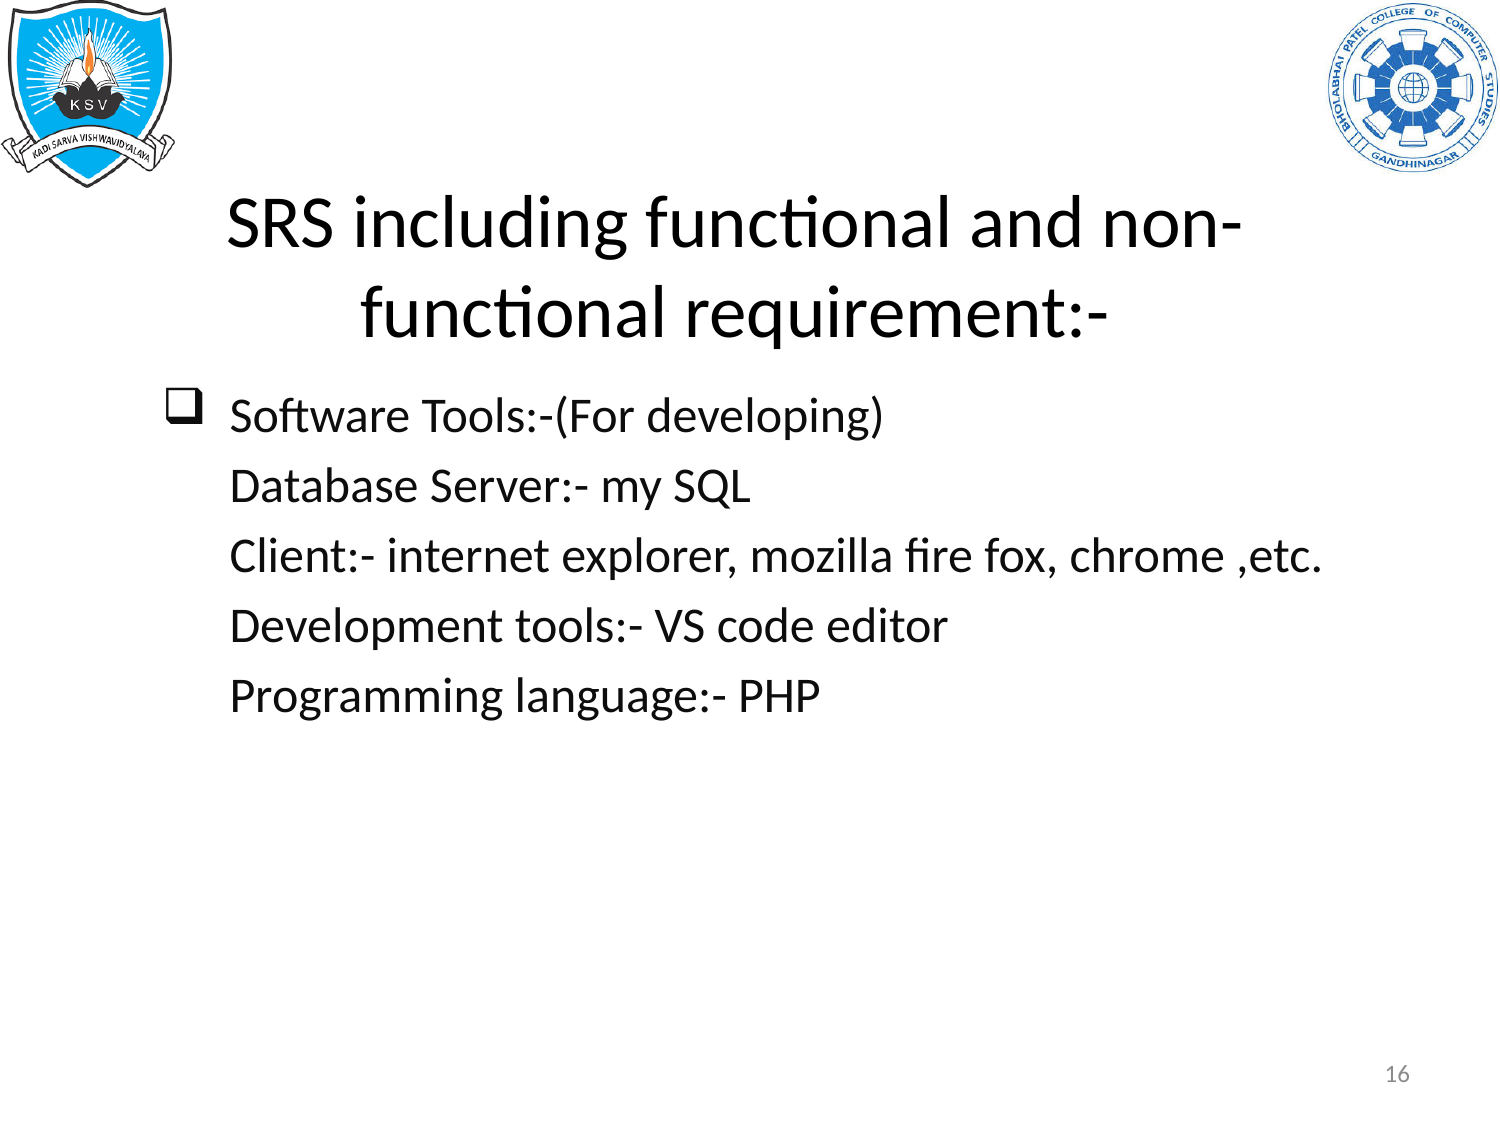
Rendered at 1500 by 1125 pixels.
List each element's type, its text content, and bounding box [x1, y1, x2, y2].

picture [0, 0, 176, 188]
picture [1324, 0, 1500, 176]
slide_number 16 [1074, 1042, 1425, 1103]
title SRS including functional and non-functional requirement:- [120, 149, 1350, 375]
list Software Tools:-(For developing) Database Server:- my SQL Client:- internet explorer, mozilla fire fox, chrome ,etc. Development tools:- VS code editor Programming language:- PHP [146, 375, 1438, 1038]
